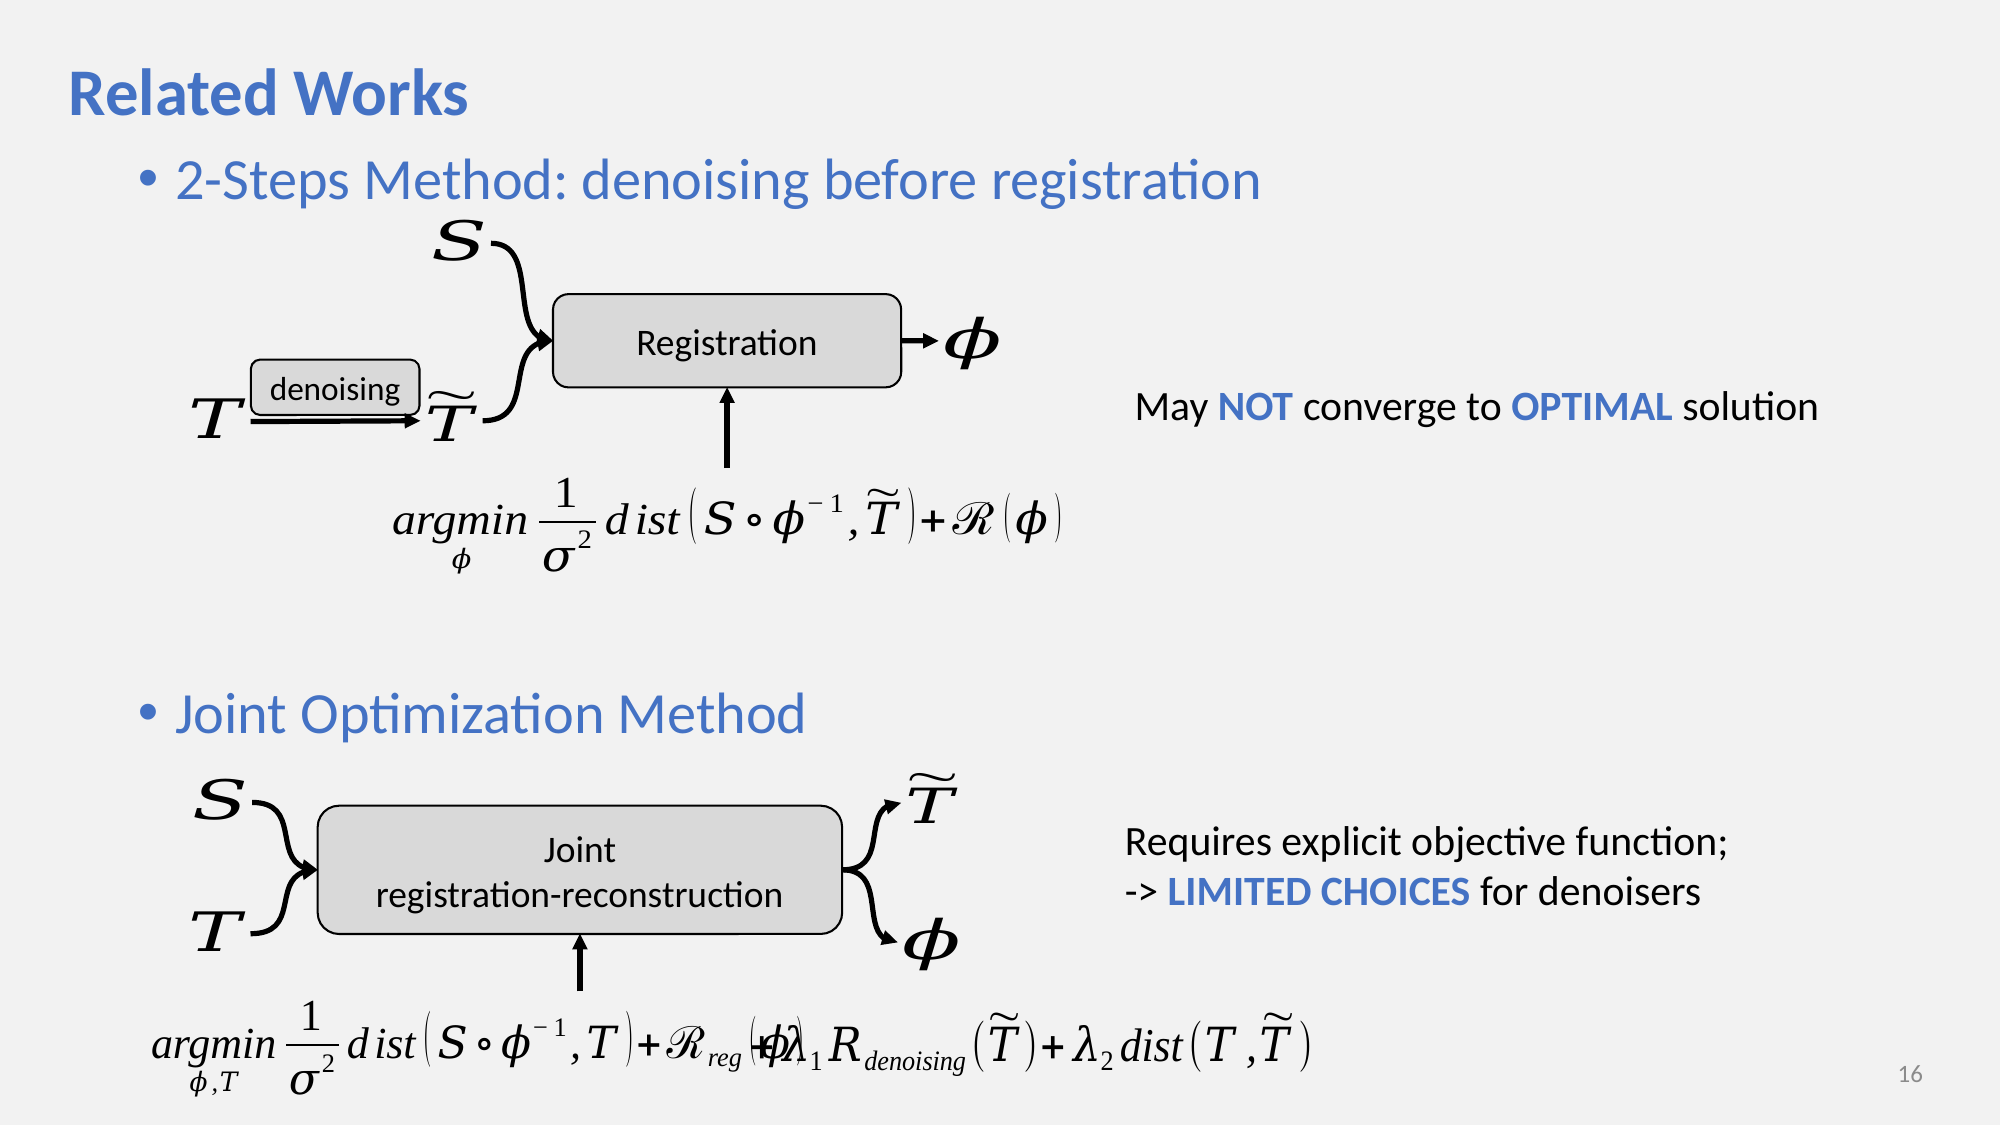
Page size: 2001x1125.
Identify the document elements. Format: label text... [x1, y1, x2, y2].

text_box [252, 802, 318, 869]
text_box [842, 802, 901, 870]
text_box May NOT converge to OPTIMAL solution [1110, 376, 1874, 452]
text_box Joint registration-reconstruction [318, 804, 842, 936]
slide_number 16 [1488, 1042, 1939, 1103]
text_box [842, 869, 898, 943]
text_box Requires explicit objective function; -> LIMITED CHOICES for denoisers [1109, 806, 1799, 922]
list 2-Steps Method: denoising before registration [123, 141, 1939, 228]
text_box Joint Optimization Method [123, 676, 1939, 762]
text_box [491, 243, 553, 340]
title Related Works [53, 46, 1603, 142]
text_box Registration [553, 293, 903, 389]
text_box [250, 869, 318, 934]
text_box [482, 340, 553, 421]
text_box denoising [249, 358, 421, 417]
